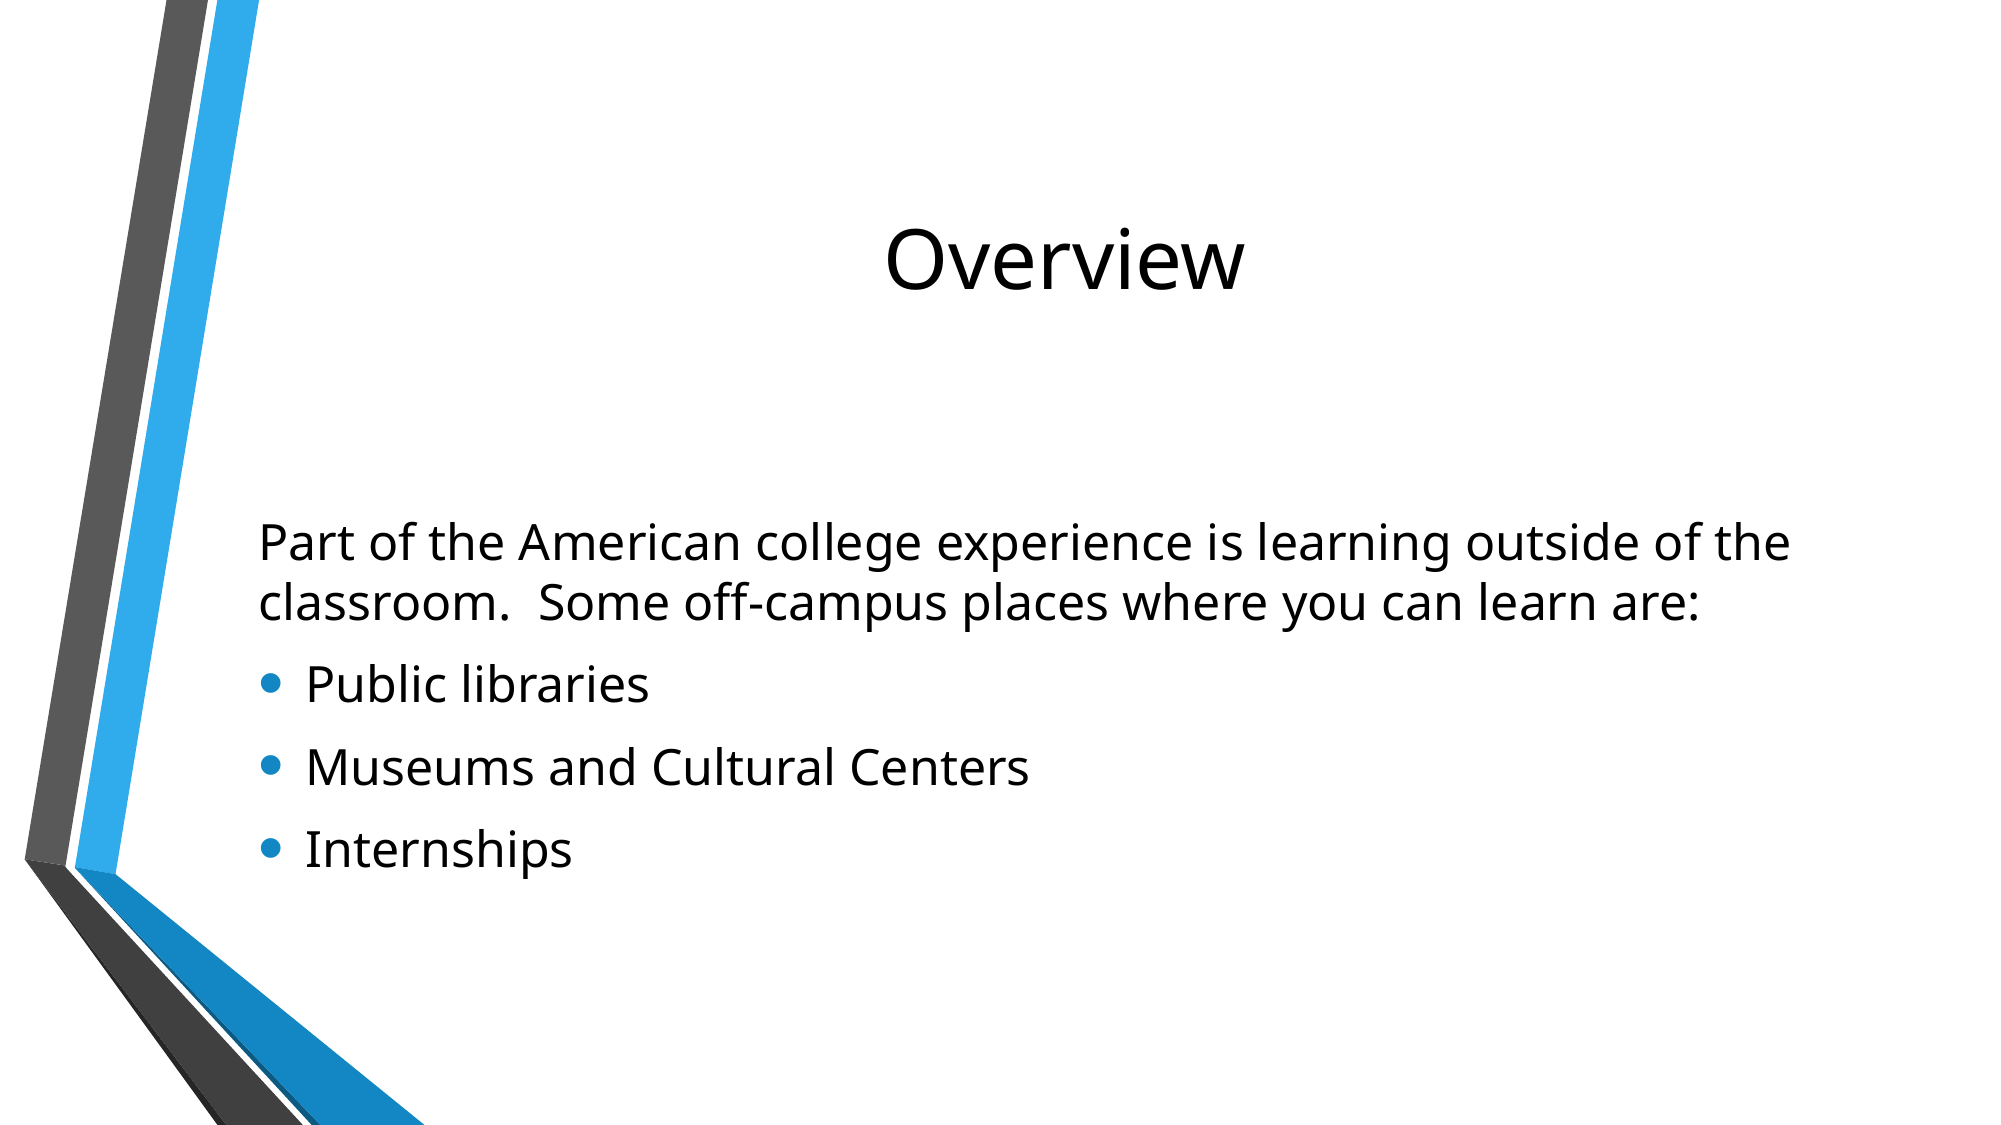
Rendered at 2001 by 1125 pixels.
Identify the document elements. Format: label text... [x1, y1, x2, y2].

list Part of the American college experience is learning outside of the classroom. Some off-campus places where you can learn are: Public libraries Museums and Cultural Centers Internships [243, 437, 1887, 950]
title Overview [243, 112, 1887, 400]
